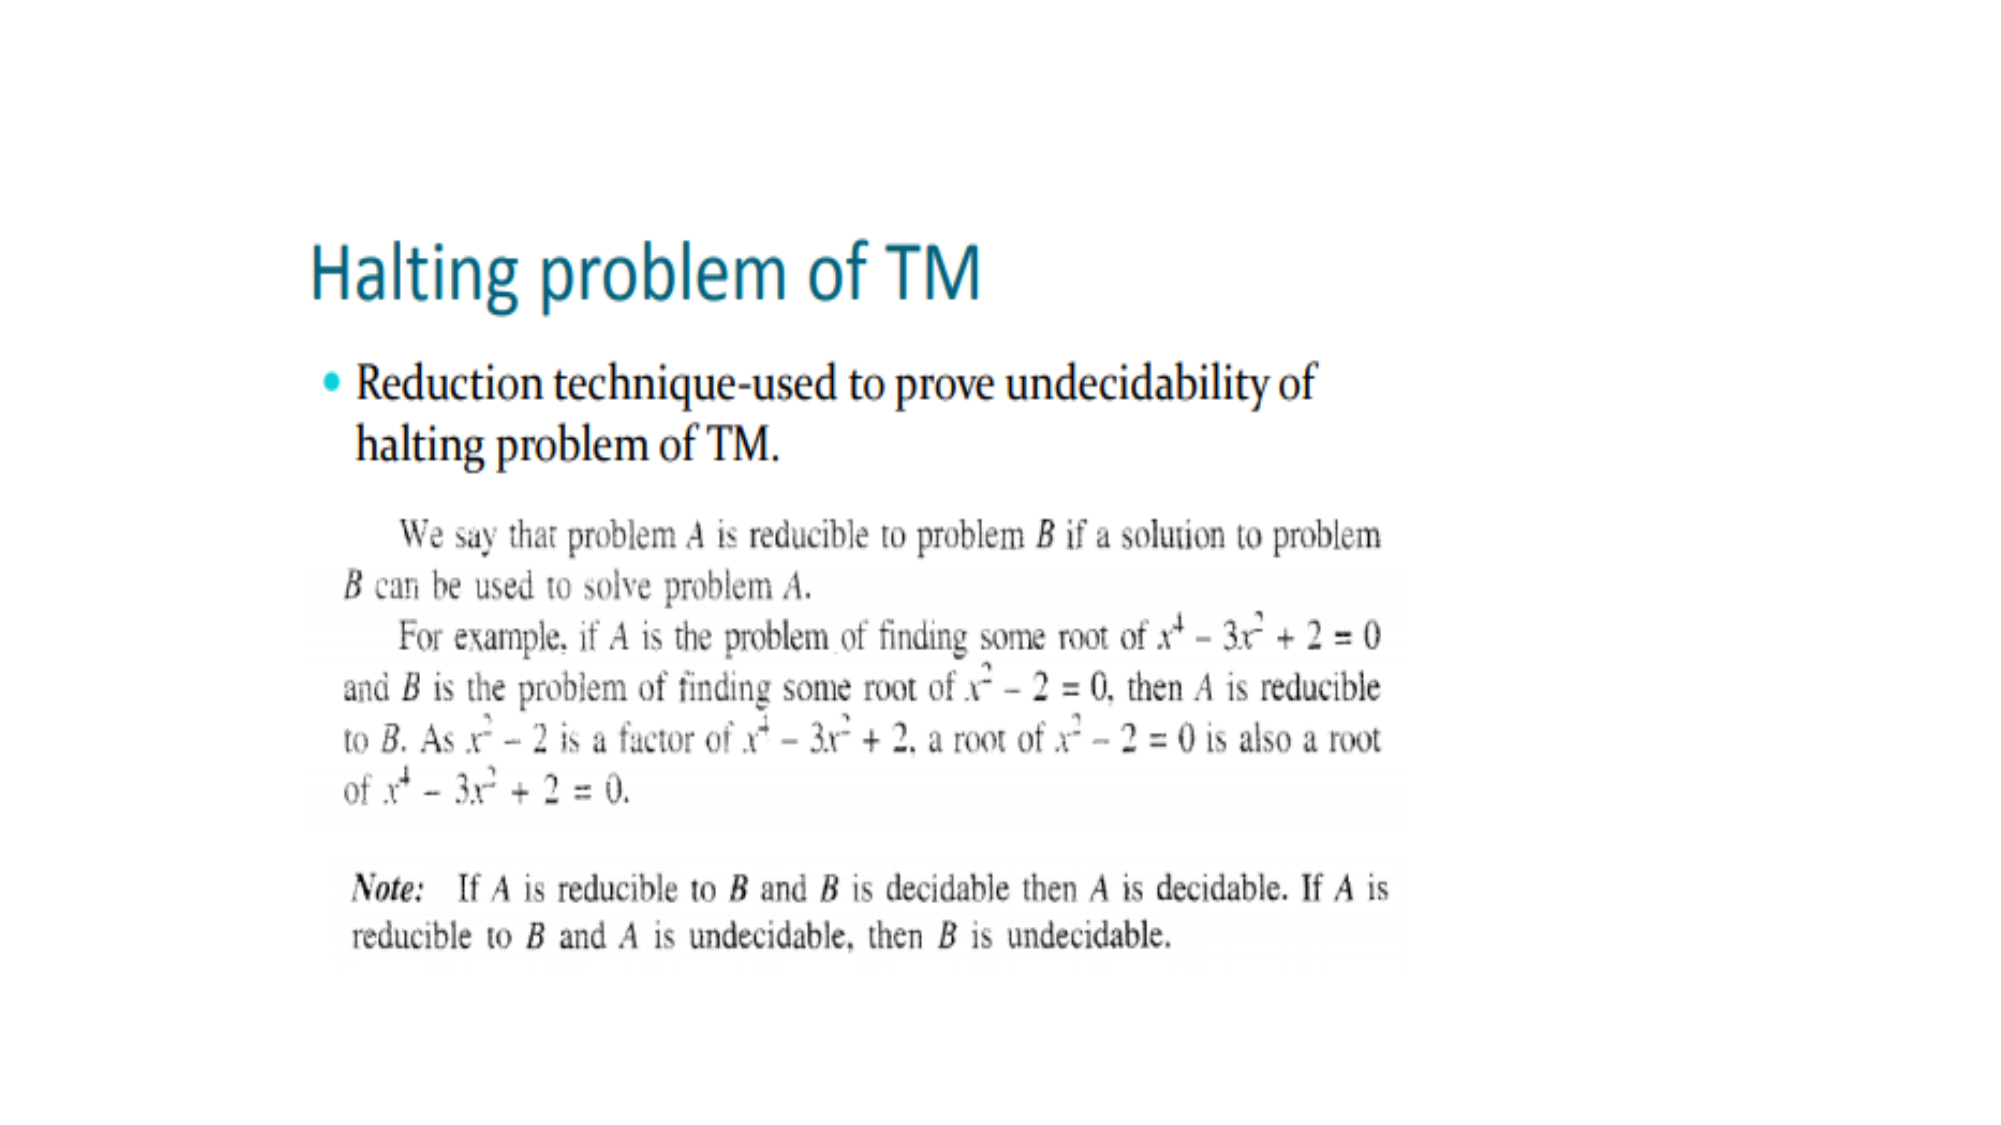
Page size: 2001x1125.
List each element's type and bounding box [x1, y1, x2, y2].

list [287, 221, 1409, 972]
